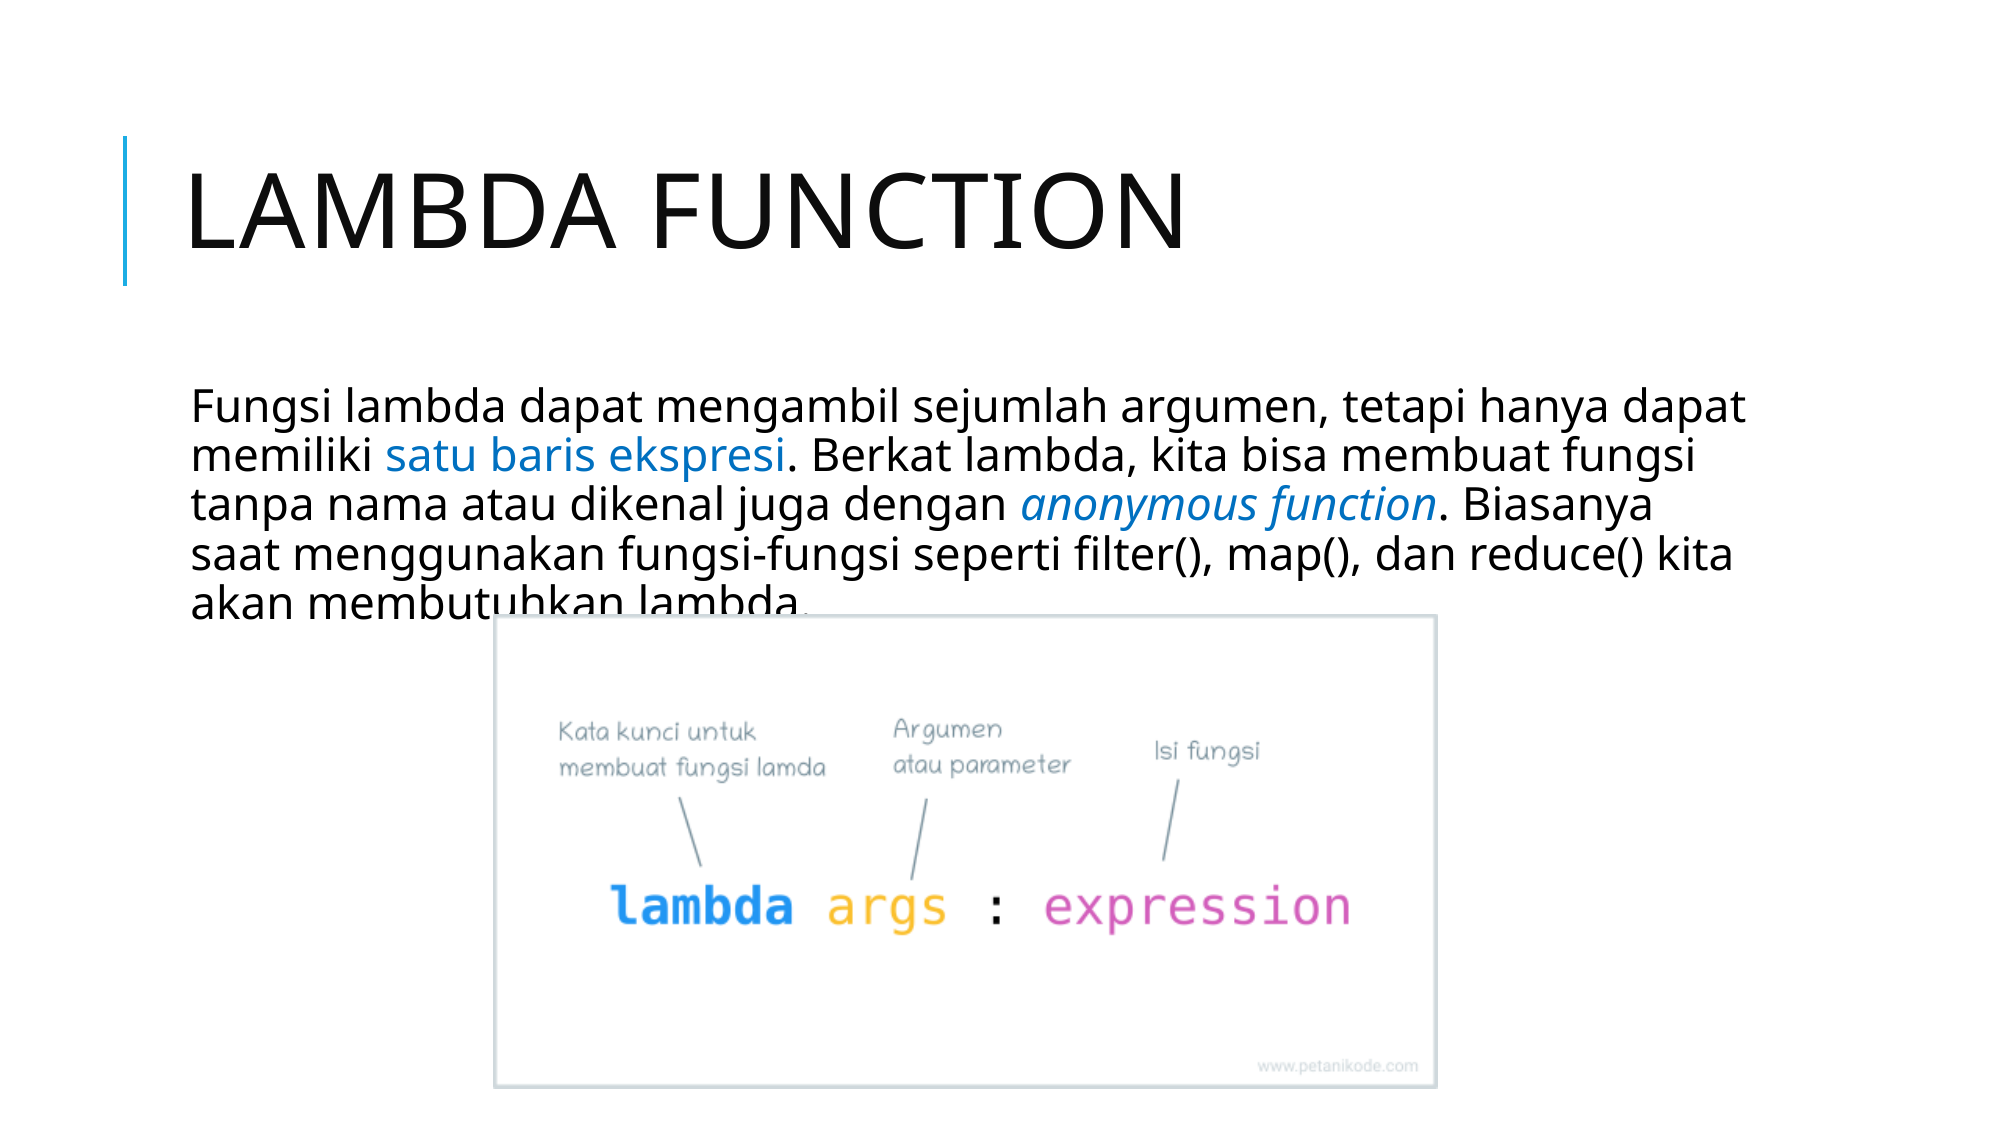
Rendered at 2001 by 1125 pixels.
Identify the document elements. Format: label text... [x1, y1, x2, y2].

picture [493, 614, 1438, 1089]
title Lambda FUnction [168, 96, 1763, 342]
list Fungsi lambda dapat mengambil sejumlah argumen, tetapi hanya dapat memiliki satu baris ekspresi. Berkat lambda, kita bisa membuat fungsi tanpa nama atau dikenal juga dengan anonymous function. Biasanya saat menggunakan fungsi-fungsi seperti filter(), map(), dan reduce() kita akan membutuhkan lambda. [168, 375, 1763, 1035]
